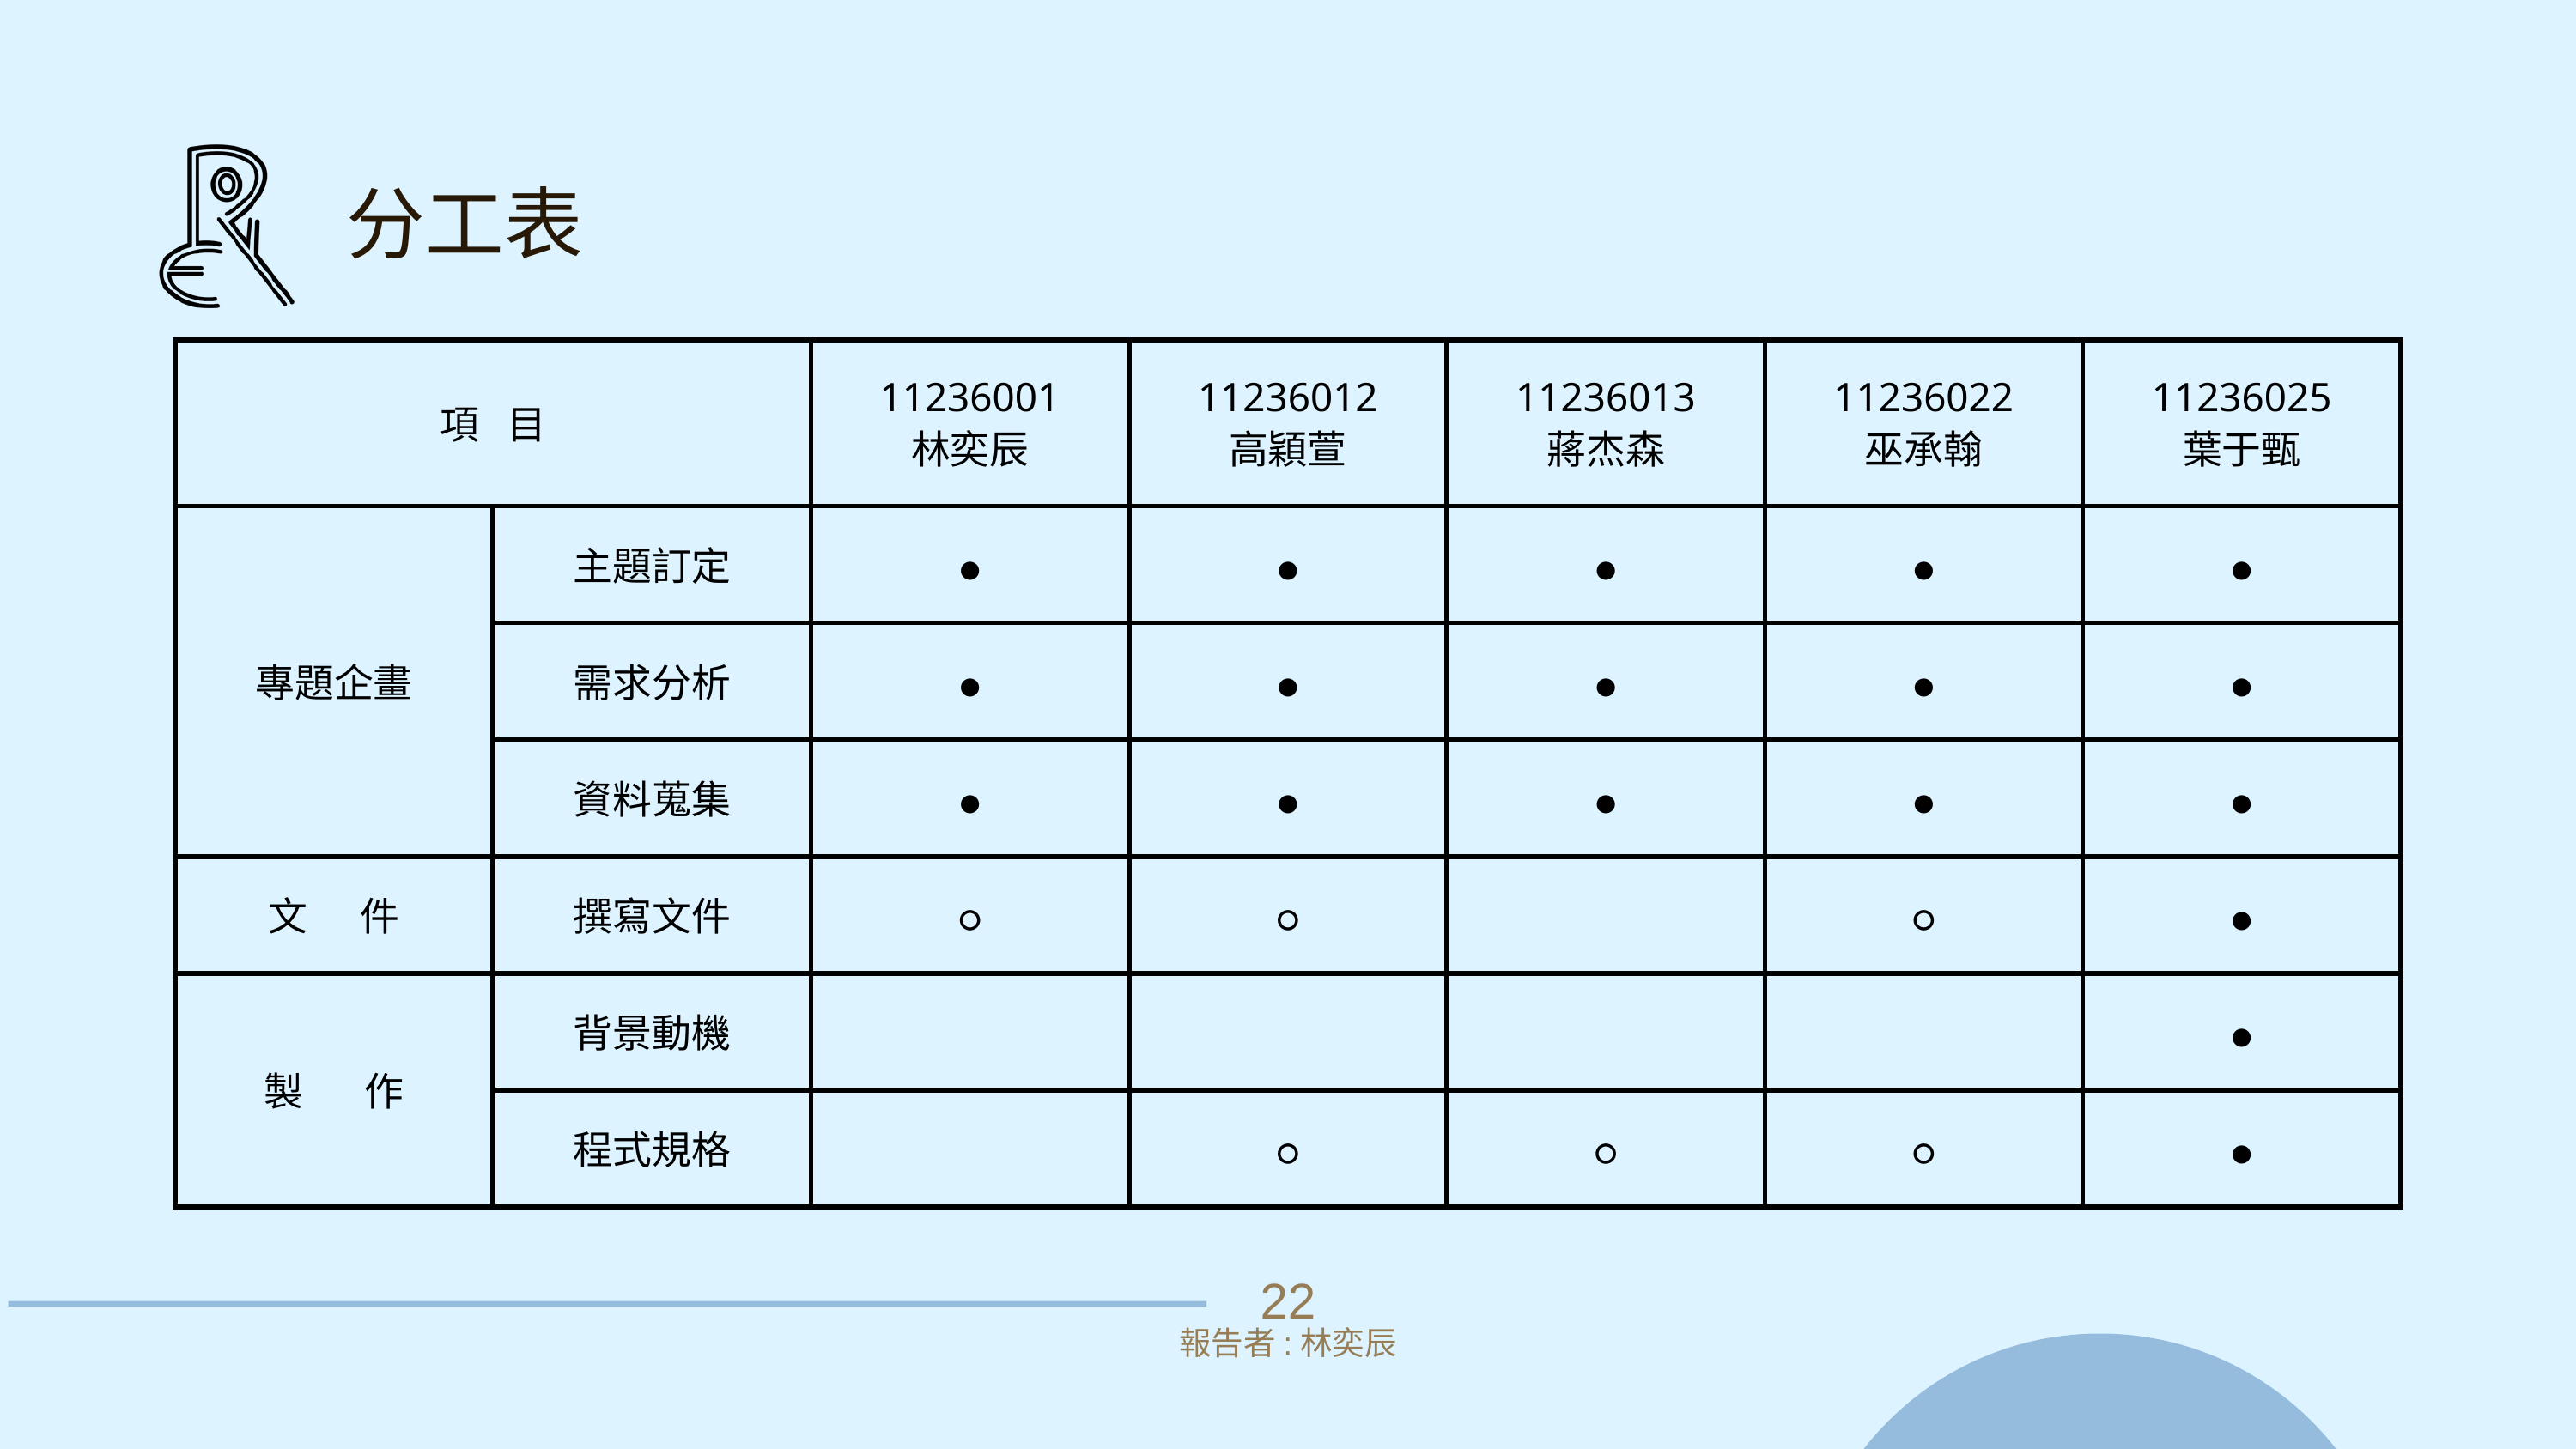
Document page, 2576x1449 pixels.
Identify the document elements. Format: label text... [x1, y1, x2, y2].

table_cell ● [813, 508, 1127, 621]
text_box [1800, 1333, 2400, 1449]
table_cell 資料蒐集 [495, 742, 809, 854]
table_cell ● [2085, 625, 2398, 737]
table_cell ● [2085, 976, 2398, 1088]
table_header 11236001 林奕辰 [813, 343, 1127, 504]
table_cell 專題企畫 [178, 508, 490, 854]
table_cell ● [1767, 742, 2081, 854]
table_cell [1132, 976, 1444, 1088]
table_cell ● [1767, 508, 2081, 621]
text_box 分工表 [346, 173, 1674, 269]
table_header 項目 [178, 343, 809, 504]
table_cell ● [1449, 508, 1763, 621]
table_cell ● [2085, 1093, 2398, 1204]
table_cell ○ [1132, 859, 1444, 971]
table_cell ○ [1767, 859, 2081, 971]
table_header 11236012 高穎萱 [1132, 343, 1444, 504]
table_cell 文 件 [178, 859, 490, 971]
table_cell ○ [813, 859, 1127, 971]
table_cell ○ [1767, 1093, 2081, 1204]
table_cell ○ [1449, 1093, 1763, 1204]
table_cell 需求分析 [495, 625, 809, 737]
table_header 11236013 蔣杰森 [1449, 343, 1763, 504]
table_cell [1767, 976, 2081, 1088]
table_cell ● [1767, 625, 2081, 737]
table_cell ● [1132, 625, 1444, 737]
table_header 11236022 巫承翰 [1767, 343, 2081, 504]
table_cell ● [2085, 859, 2398, 971]
table_cell 撰寫文件 [495, 859, 809, 971]
table_cell [813, 1093, 1127, 1204]
table_cell 主題訂定 [495, 508, 809, 621]
table_cell ● [813, 742, 1127, 854]
text_box [144, 144, 308, 308]
table_cell ● [813, 625, 1127, 737]
table_cell 程式規格 [495, 1093, 809, 1204]
table_cell 製 作 [178, 976, 490, 1204]
table_header 11236025 葉于甄 [2085, 343, 2398, 504]
text_box 22 報告者:林奕辰 [822, 1279, 1754, 1362]
table_cell ○ [1132, 1093, 1444, 1204]
table_cell ● [2085, 508, 2398, 621]
table_cell [813, 976, 1127, 1088]
table_cell ● [1132, 742, 1444, 854]
table_cell [1449, 976, 1763, 1088]
table_cell 背景動機 [495, 976, 809, 1088]
table_cell ● [1132, 508, 1444, 621]
table_cell ● [1449, 625, 1763, 737]
table_cell ● [1449, 742, 1763, 854]
table_cell ● [2085, 742, 2398, 854]
table_cell [1449, 859, 1763, 971]
